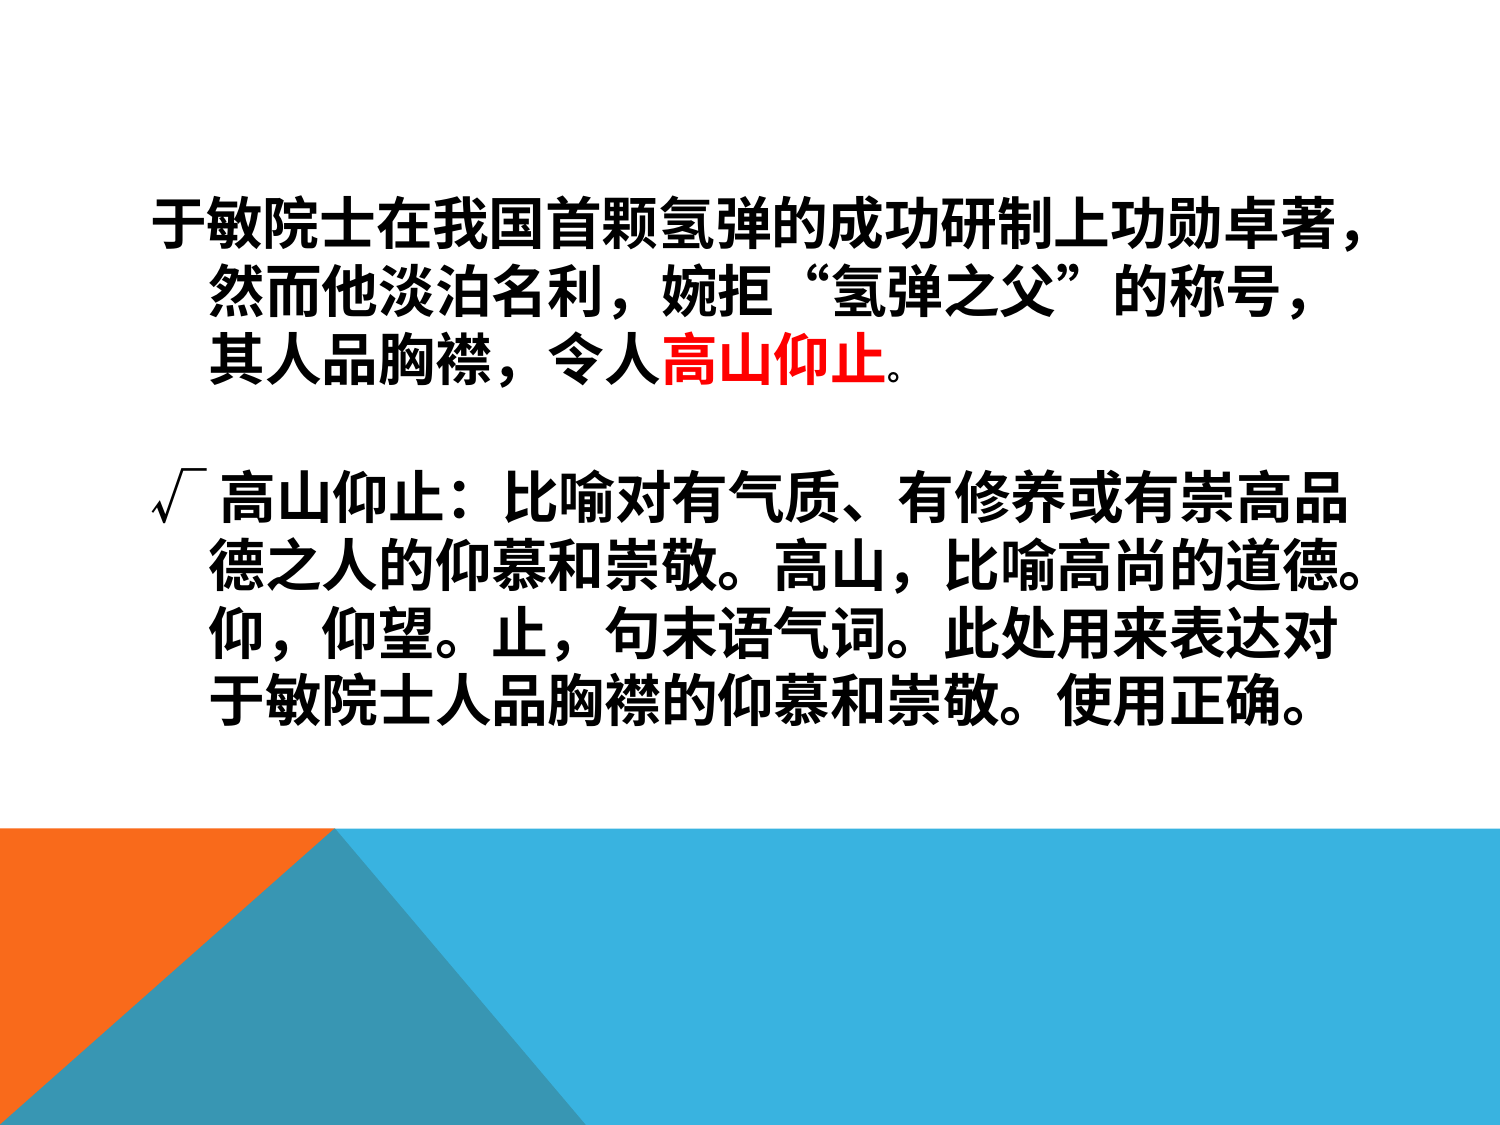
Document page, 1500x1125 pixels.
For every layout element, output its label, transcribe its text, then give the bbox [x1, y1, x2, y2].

list 于敏院士在我国首颗氢弹的成功研制上功勋卓著，然而他淡泊名利，婉拒“氢弹之父”的称号，其人品胸襟，令人高山仰止。 √高山仰止：比喻对有气质、有修养或有崇高品德之人的仰慕和崇敬。高山，比喻高尚的道德。仰，仰望。止，句末语气词。此处用来表达对于敏院士人品胸襟的仰慕和崇敬。使用正确。 [135, 180, 1369, 768]
